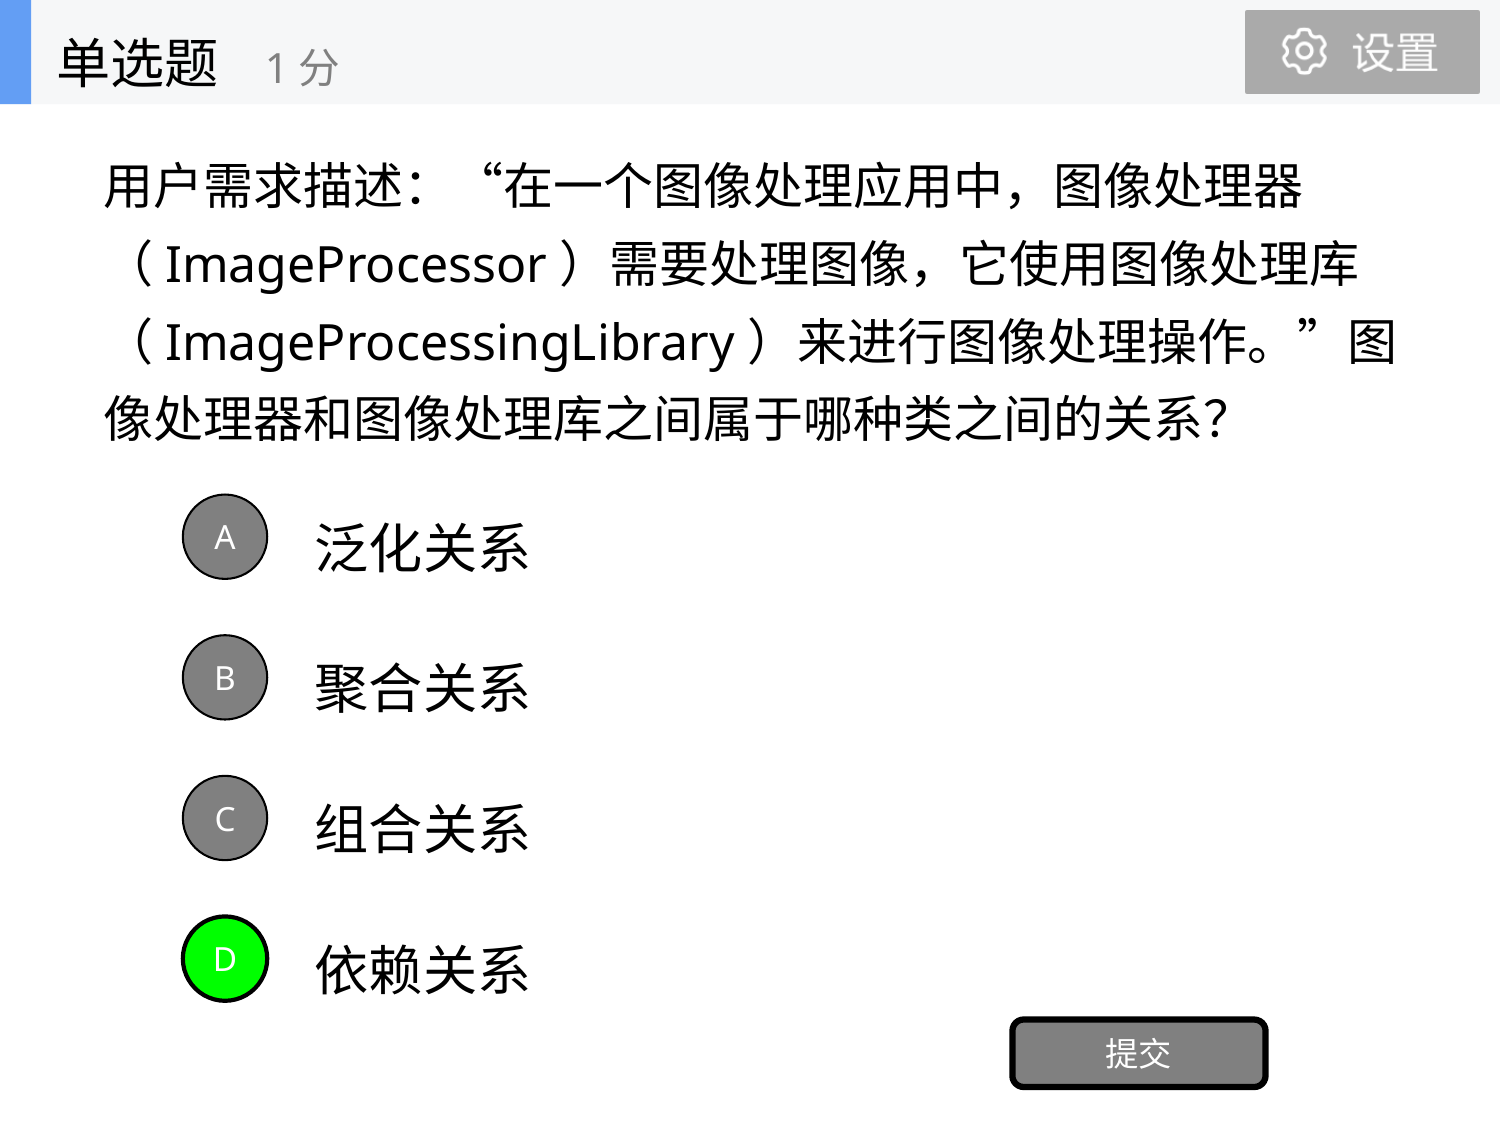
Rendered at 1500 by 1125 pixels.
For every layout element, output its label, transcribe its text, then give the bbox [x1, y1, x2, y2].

text_box B [181, 634, 269, 721]
text_box C [181, 774, 269, 862]
text_box A [181, 493, 269, 580]
text_box 用户需求描述：“在一个图像处理应用中，图像处理器（ImageProcessor）需要处理图像，它使用图像处理库（ImageProcessingLibrary）来进行图像处理操作。”图像处理器和图像处理库之间属于哪种类之间的关系？ [88, 105, 1459, 480]
text_box 聚合关系 [299, 624, 1350, 730]
picture [1245, 10, 1480, 94]
text_box 泛化关系 [299, 483, 1350, 590]
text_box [0, 0, 1500, 105]
text_box 组合关系 [299, 765, 1350, 871]
text_box 依赖关系 [299, 905, 1350, 1012]
text_box 提交 [1011, 1018, 1267, 1089]
text_box D [181, 915, 269, 1002]
